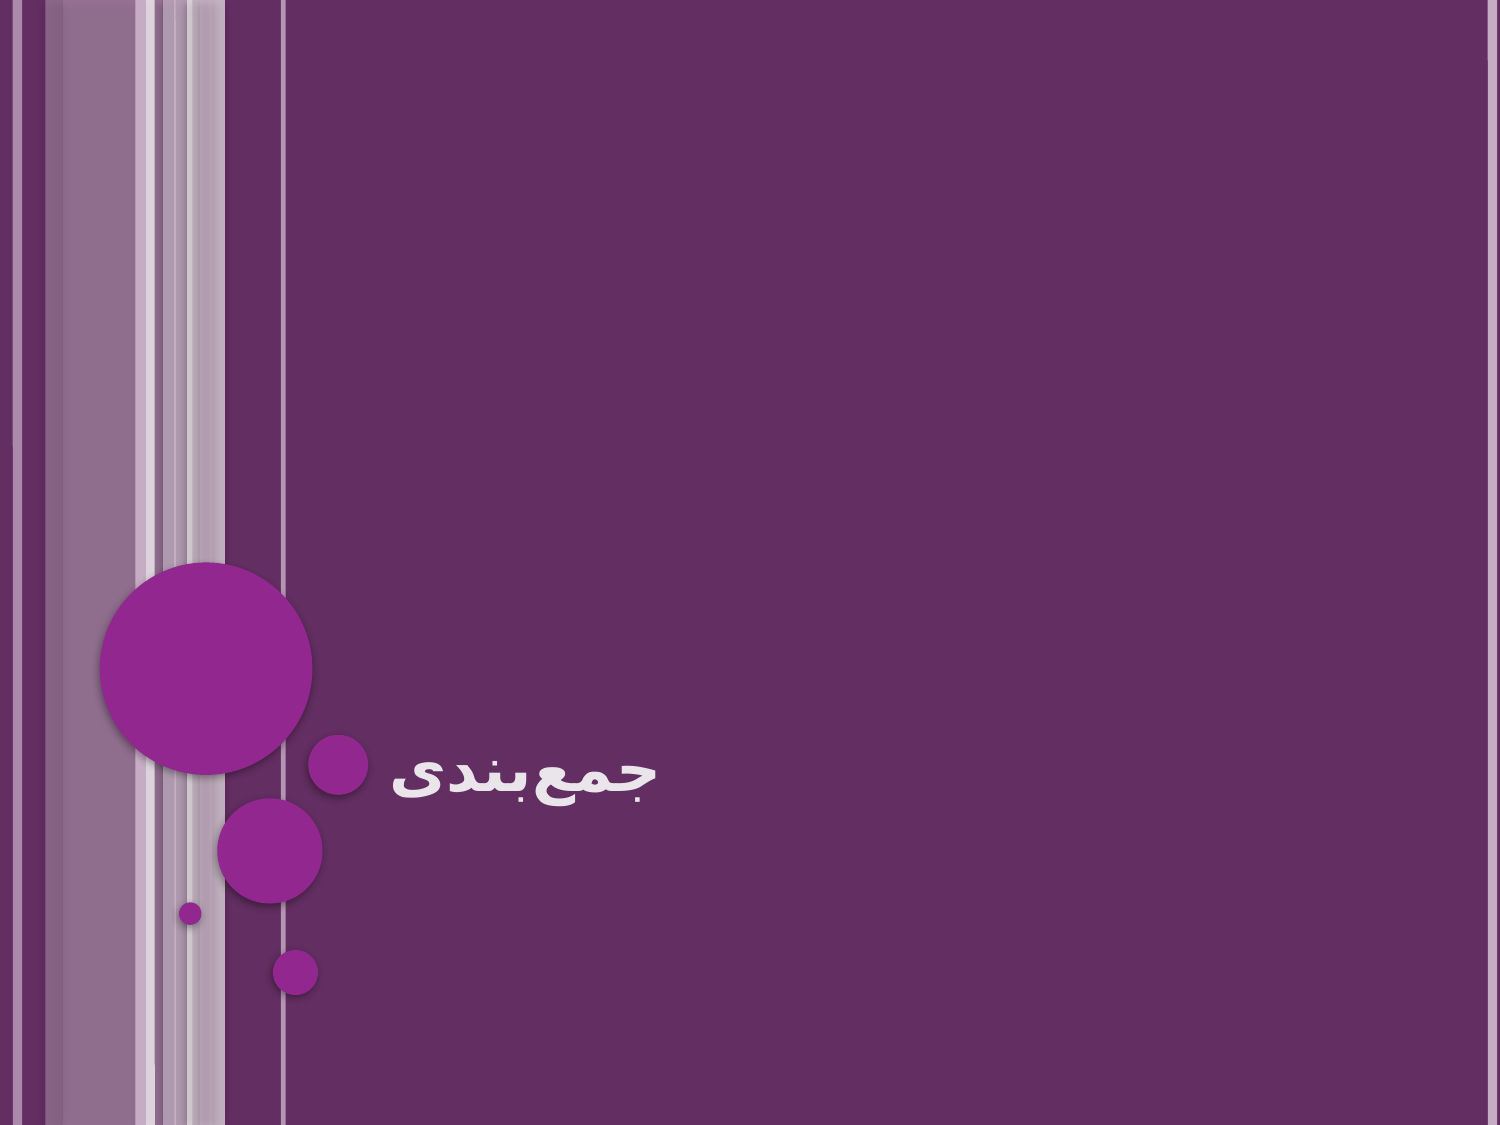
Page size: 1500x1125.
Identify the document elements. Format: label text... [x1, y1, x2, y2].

title جمع‌بندی [375, 474, 1388, 812]
